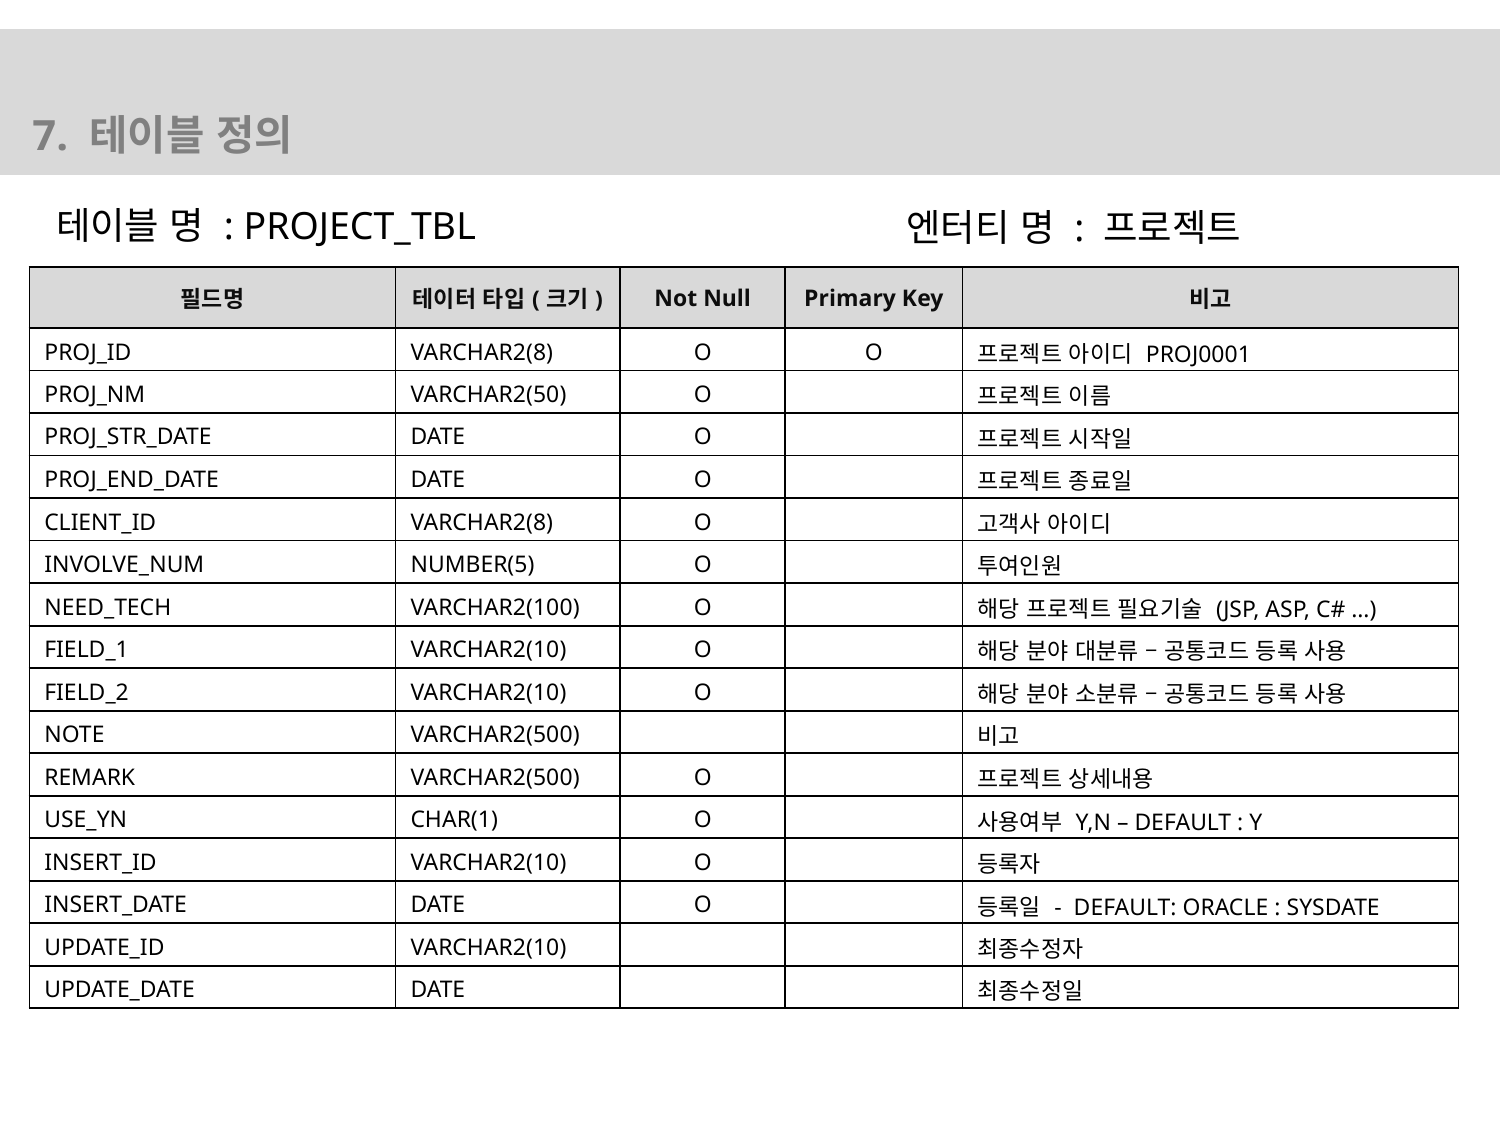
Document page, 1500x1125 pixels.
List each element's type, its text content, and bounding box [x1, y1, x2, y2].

table_cell UPDATE_ID [30, 924, 395, 965]
table_cell 최종수정일 [963, 967, 1458, 1007]
table_cell 고객사 아이디 [963, 499, 1458, 540]
table_cell O [621, 754, 784, 795]
table_cell O [621, 541, 784, 582]
table_cell 등록자 [963, 839, 1458, 880]
table_header 테이터 타입(크기) [396, 268, 619, 327]
table_cell [621, 712, 784, 752]
table_cell 최종수정자 [963, 924, 1458, 965]
table_header Primary Key [786, 268, 962, 327]
table_cell 프로젝트 시작일 [963, 414, 1458, 455]
table_cell DATE [396, 882, 619, 922]
table_cell [621, 967, 784, 1007]
table_cell VARCHAR2(500) [396, 712, 619, 752]
table_cell [786, 754, 962, 795]
table_cell DATE [396, 414, 619, 455]
table_cell O [621, 414, 784, 455]
table_cell [786, 456, 962, 497]
table_cell VARCHAR2(500) [396, 754, 619, 795]
table_cell [621, 924, 784, 965]
table_cell O [621, 797, 784, 837]
table_cell NUMBER(5) [396, 541, 619, 582]
table_cell O [621, 371, 784, 412]
table_cell INSERT_DATE [30, 882, 395, 922]
table_cell [786, 797, 962, 837]
table_cell 등록일 - DEFAULT: ORACLE : SYSDATE [963, 882, 1458, 922]
table_cell VARCHAR2(10) [396, 839, 619, 880]
table_cell VARCHAR2(8) [396, 499, 619, 540]
table_cell O [621, 627, 784, 667]
table_cell [786, 924, 962, 965]
table_cell O [621, 329, 784, 370]
table_cell 프로젝트 아이디 PROJ0001 [963, 329, 1458, 370]
text_box [0, 29, 1500, 175]
table_cell [786, 584, 962, 625]
table_cell CLIENT_ID [30, 499, 395, 540]
table_header 필드명 [30, 268, 395, 327]
table_cell 해당 분야 소분류 – 공통코드 등록 사용 [963, 669, 1458, 710]
table_cell FIELD_1 [30, 627, 395, 667]
table_cell VARCHAR2(50) [396, 371, 619, 412]
table_cell O [621, 669, 784, 710]
table_cell [786, 967, 962, 1007]
table_cell VARCHAR2(10) [396, 627, 619, 667]
text_box 엔터티 명 : 프로젝트 [891, 196, 1459, 256]
table_cell O [621, 882, 784, 922]
table_cell INSERT_ID [30, 839, 395, 880]
table_cell [786, 541, 962, 582]
table_cell CHAR(1) [396, 797, 619, 837]
table_header Not Null [621, 268, 784, 327]
table_cell INVOLVE_NUM [30, 541, 395, 582]
table_cell [786, 882, 962, 922]
table_cell VARCHAR2(10) [396, 669, 619, 710]
table_cell 사용여부 Y,N – DEFAULT : Y [963, 797, 1458, 837]
table_cell 프로젝트 종료일 [963, 456, 1458, 497]
table_cell [786, 414, 962, 455]
table_cell 해당 분야 대분류 – 공통코드 등록 사용 [963, 627, 1458, 667]
table_cell 프로젝트 이름 [963, 371, 1458, 412]
text_box 테이블 명 : PROJECT_TBL [41, 194, 609, 255]
table_cell VARCHAR2(10) [396, 924, 619, 965]
table_cell [786, 669, 962, 710]
table_cell VARCHAR2(100) [396, 584, 619, 625]
table_cell 투여인원 [963, 541, 1458, 582]
table_cell PROJ_END_DATE [30, 456, 395, 497]
table_cell 비고 [963, 712, 1458, 752]
table_cell [786, 499, 962, 540]
table_cell [786, 839, 962, 880]
table_cell [786, 627, 962, 667]
table_cell O [621, 499, 784, 540]
table_cell [786, 712, 962, 752]
table_cell USE_YN [30, 797, 395, 837]
table_header 비고 [963, 268, 1458, 327]
table_cell PROJ_STR_DATE [30, 414, 395, 455]
table_cell VARCHAR2(8) [396, 329, 619, 370]
table_cell UPDATE_DATE [30, 967, 395, 1007]
table_cell PROJ_NM [30, 371, 395, 412]
table_cell NOTE [30, 712, 395, 752]
table_cell O [621, 456, 784, 497]
table_cell 프로젝트 상세내용 [963, 754, 1458, 795]
table_cell 해당 프로젝트 필요기술 (JSP, ASP, C# …) [963, 584, 1458, 625]
table_cell NEED_TECH [30, 584, 395, 625]
table_cell O [621, 584, 784, 625]
text_box 7. 테이블 정의 [17, 101, 585, 167]
table_cell O [786, 329, 962, 370]
table_cell FIELD_2 [30, 669, 395, 710]
table_cell DATE [396, 967, 619, 1007]
table_cell PROJ_ID [30, 329, 395, 370]
table_cell [786, 371, 962, 412]
table_cell DATE [396, 456, 619, 497]
table_cell O [621, 839, 784, 880]
table_cell REMARK [30, 754, 395, 795]
